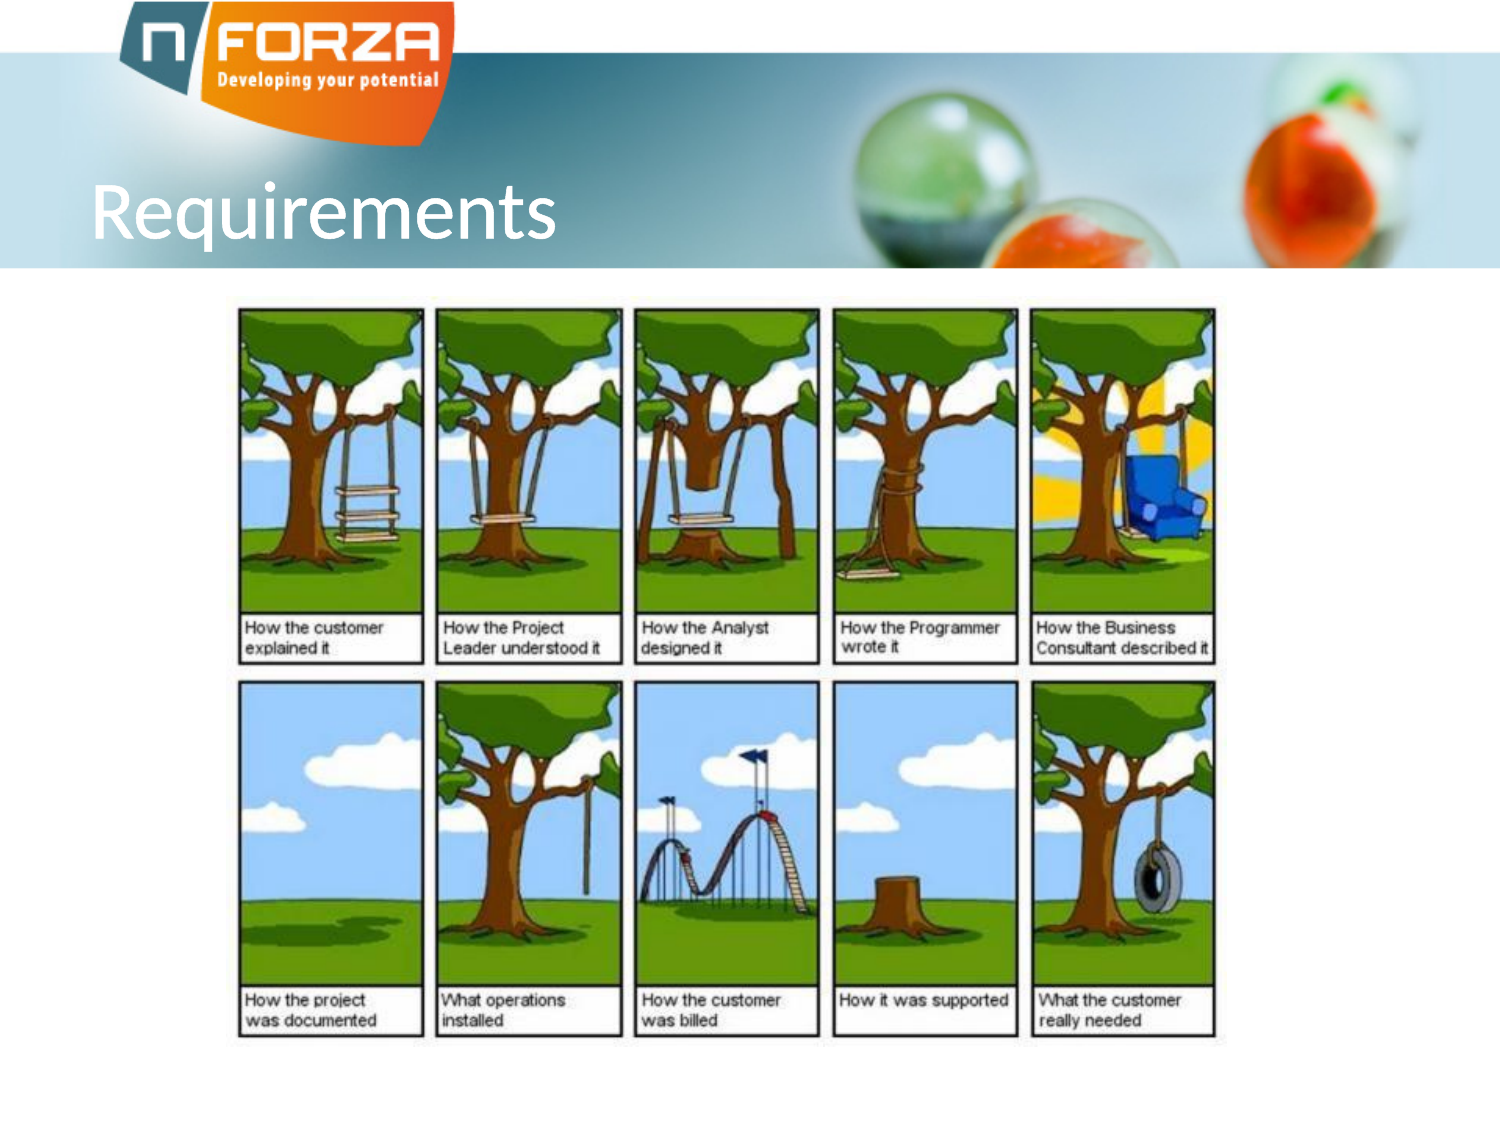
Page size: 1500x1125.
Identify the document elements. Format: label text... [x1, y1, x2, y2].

list [75, 286, 1425, 1005]
title Requirements [75, 148, 1425, 263]
picture [0, 0, 1500, 1125]
